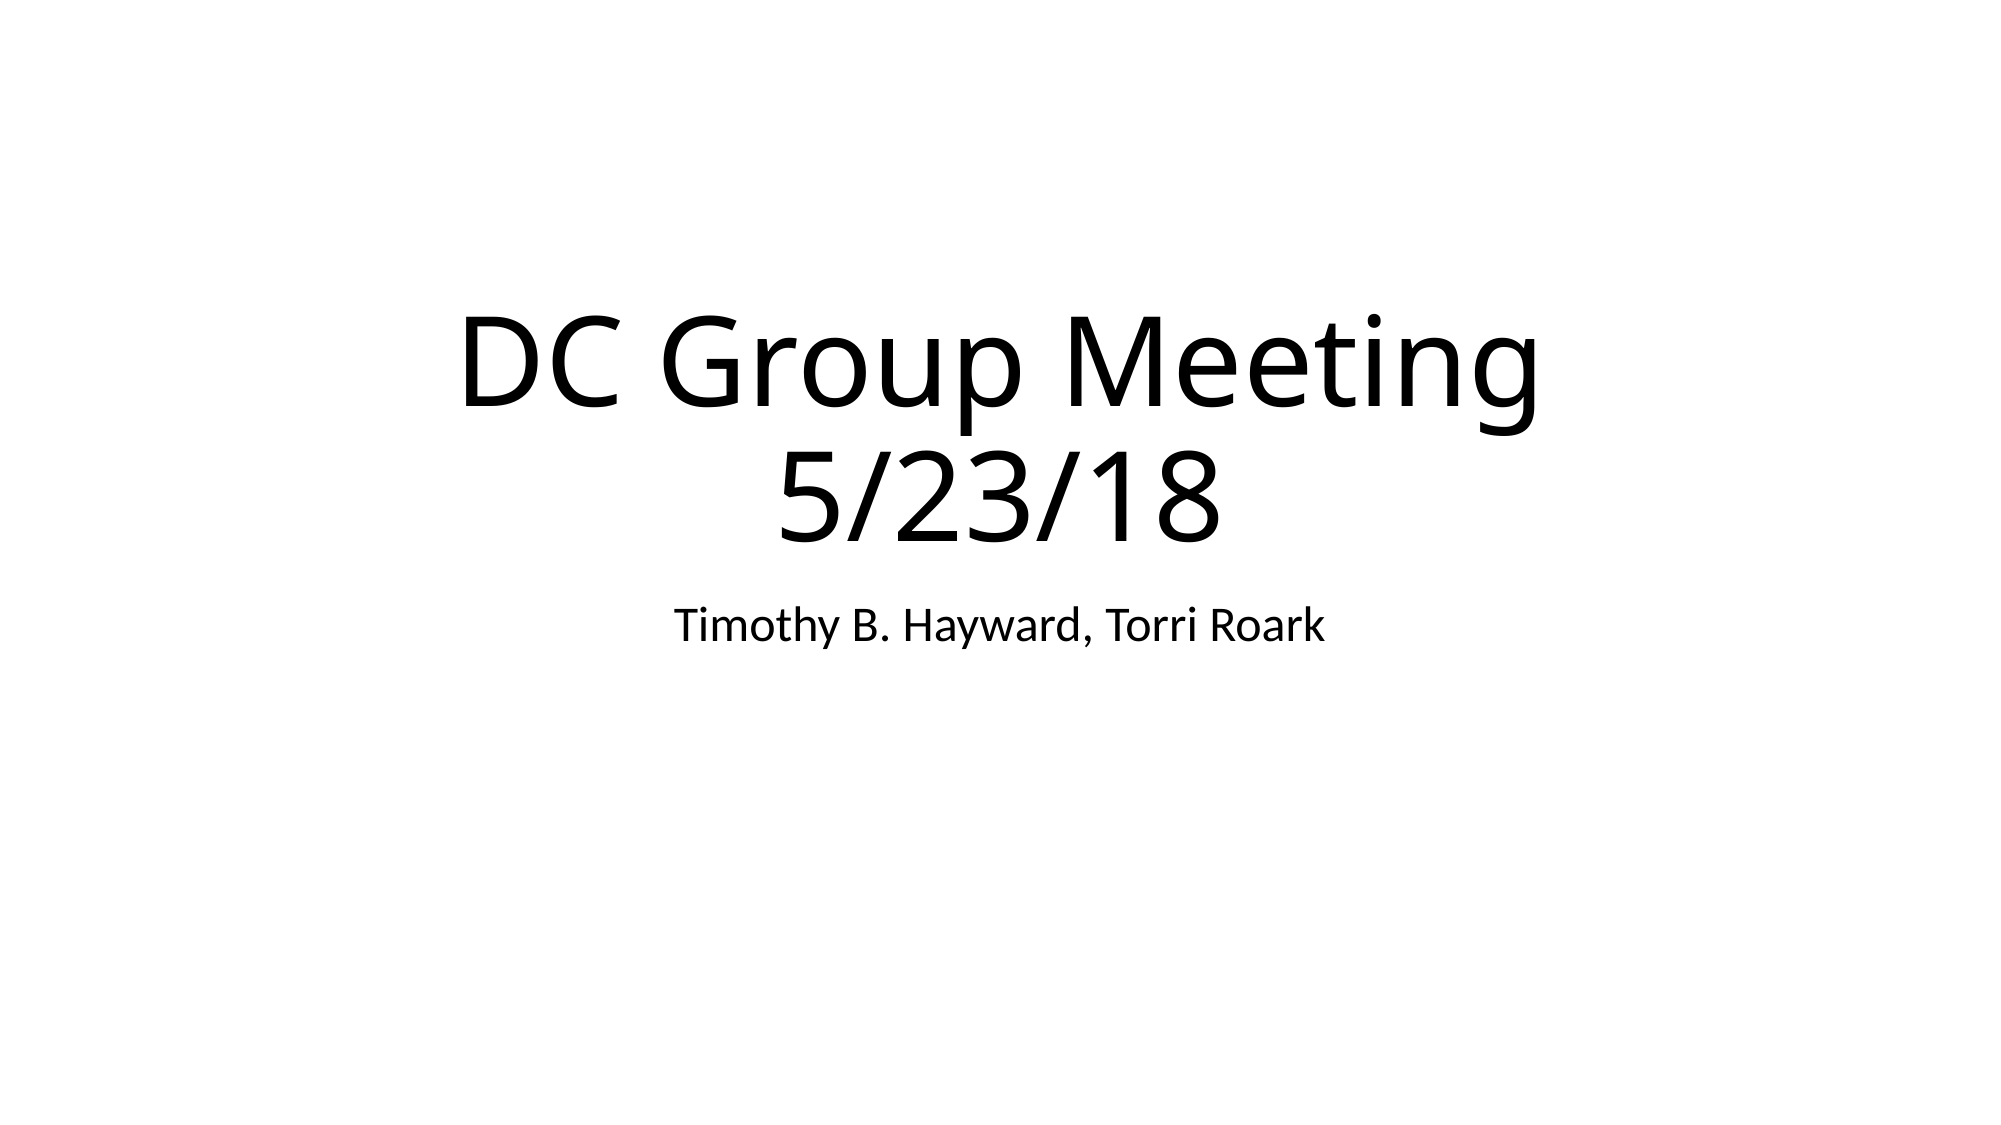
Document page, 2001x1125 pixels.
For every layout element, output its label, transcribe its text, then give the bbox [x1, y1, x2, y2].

subtitle Timothy B. Hayward, Torri Roark [249, 590, 1750, 863]
title DC Group Meeting 5/23/18 [249, 184, 1750, 576]
